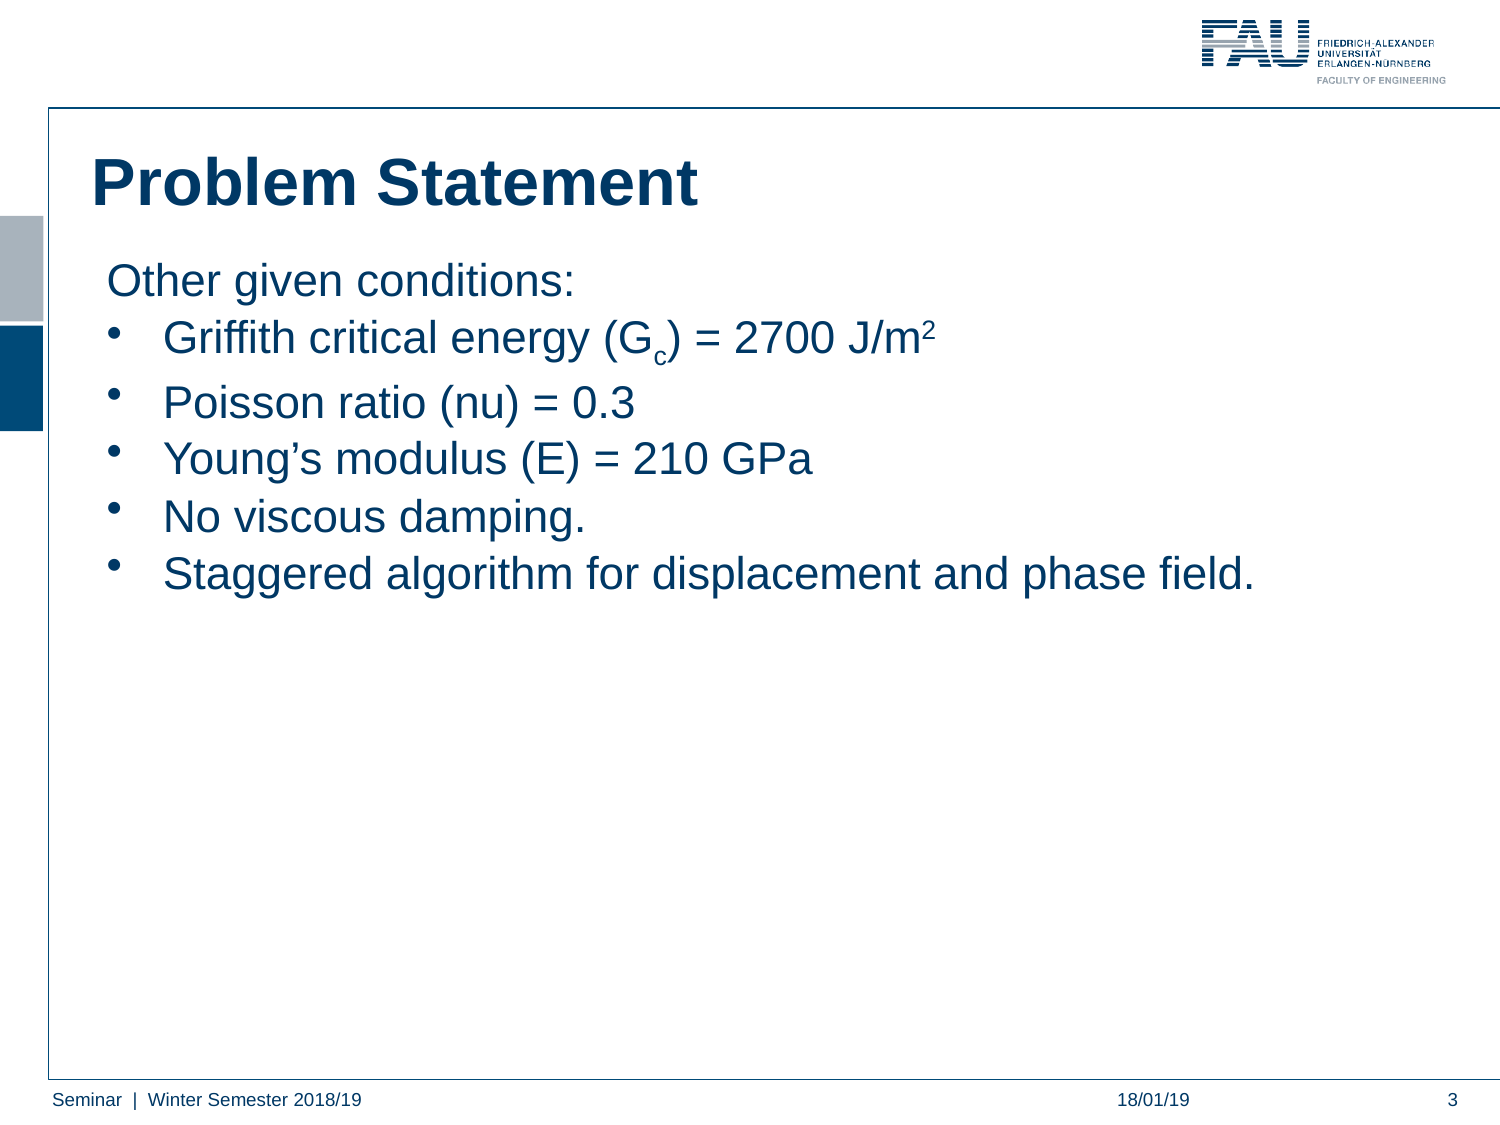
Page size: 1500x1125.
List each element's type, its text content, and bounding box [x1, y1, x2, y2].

text_box Other given conditions: Griffith critical energy (Gc) = 2700 J/m2 Poisson ratio (nu) = 0.3 Young’s modulus (E) = 210 GPa No viscous damping. Staggered algorithm for displacement and phase field. [89, 243, 1444, 720]
title Problem Statement [89, 137, 763, 243]
footer Seminar | Winter Semester 2018/19 [50, 1086, 613, 1125]
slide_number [1115, 1086, 1193, 1125]
picture [1202, 20, 1434, 67]
slide_number 3 [1443, 1086, 1473, 1125]
